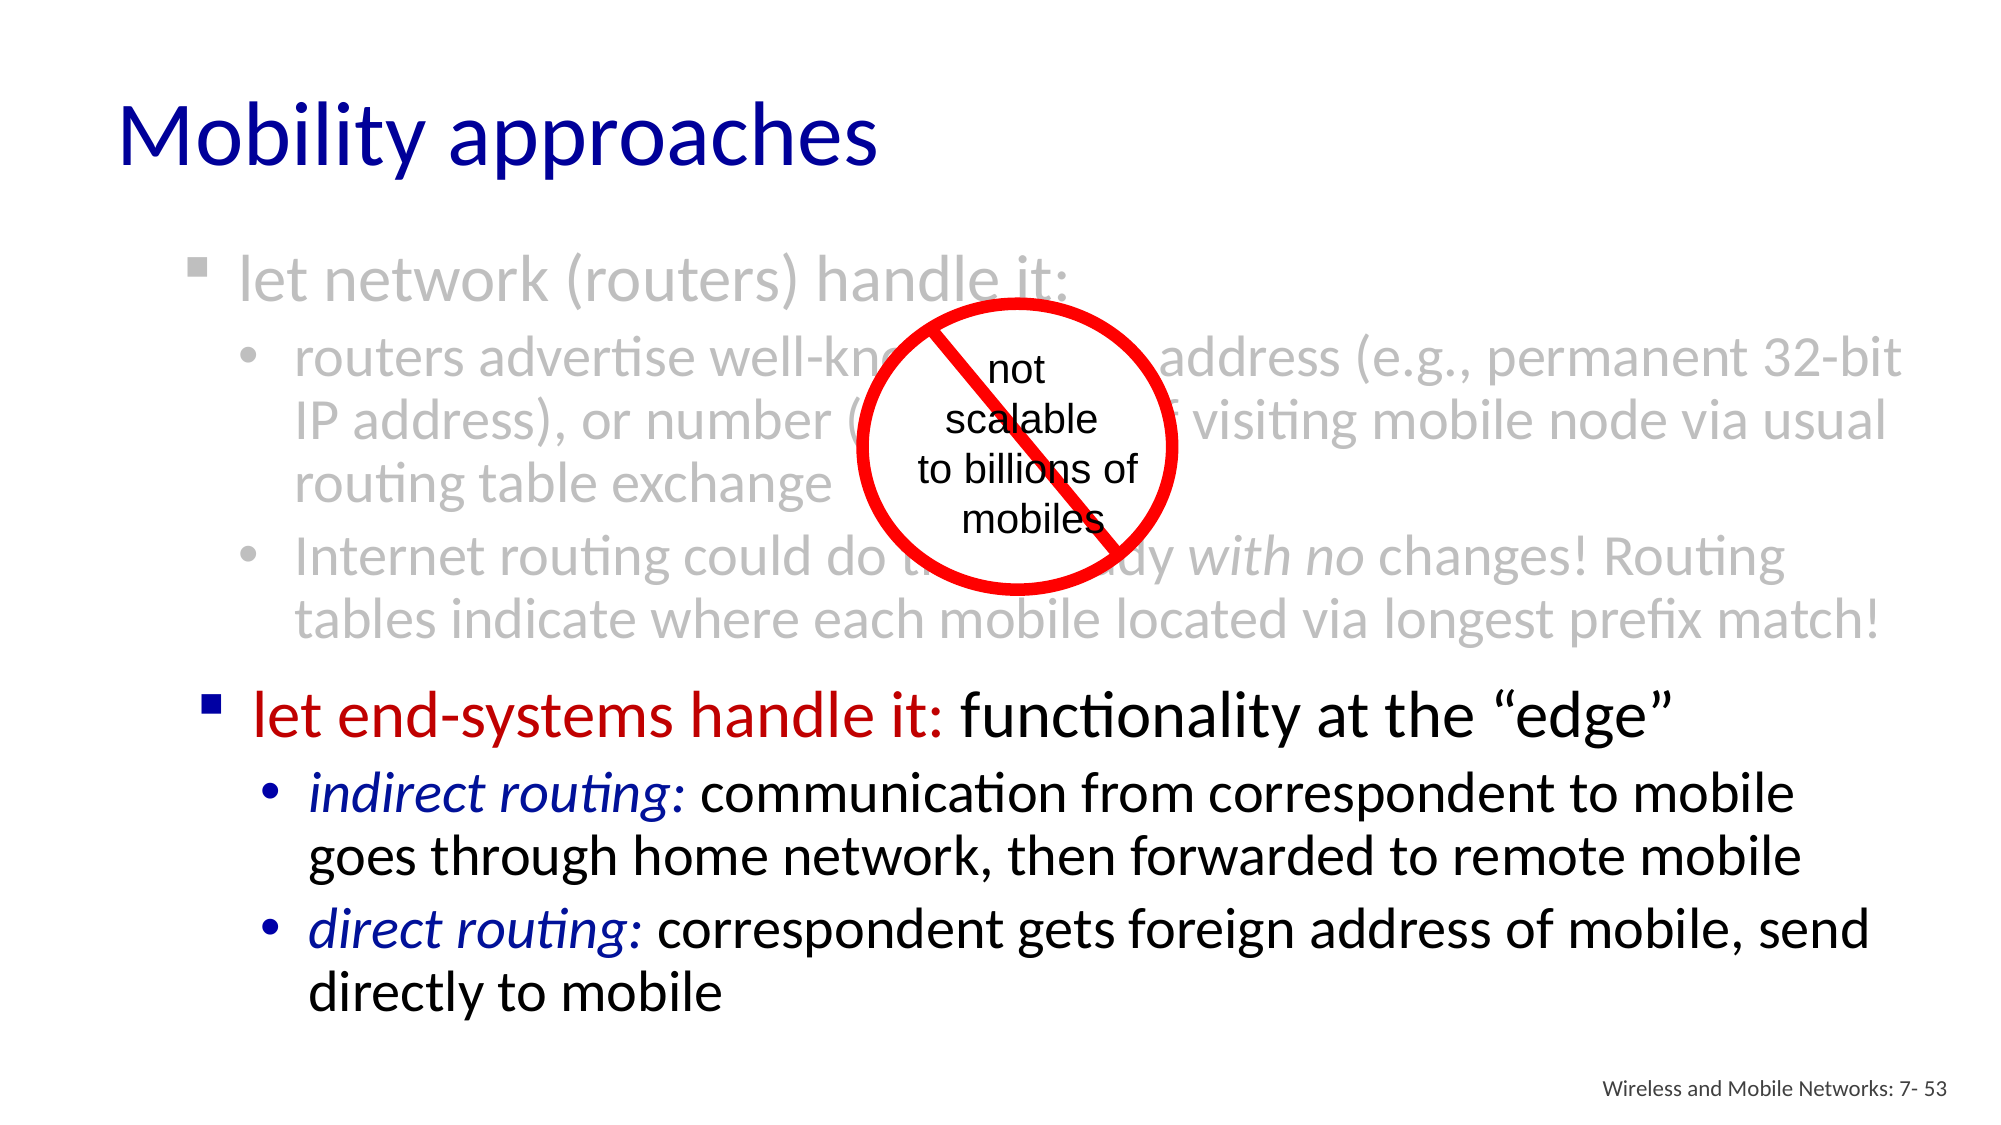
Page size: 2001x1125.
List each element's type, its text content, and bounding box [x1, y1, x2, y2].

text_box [835, 303, 1209, 590]
title Mobility approaches [101, 62, 1901, 210]
text_box let end-systems handle it: functionality at the “edge” indirect routing: communication from correspondent to mobile goes through home network, then forwarded to remote mobile direct routing: correspondent gets foreign address of mobile, send directly to mobile [179, 672, 1908, 1059]
slide_number Wireless and Mobile Networks: 7- 53 [1512, 1056, 1963, 1117]
text_box let network (routers) handle it: routers advertise well-known name, address (e.g., permanent 32-bit IP address), or number (e.g., cell #) of visiting mobile node via usual routing table exchange Internet routing could do this already with no changes! Routing tables indicate where each mobile located via longest prefix match! [165, 236, 1921, 744]
